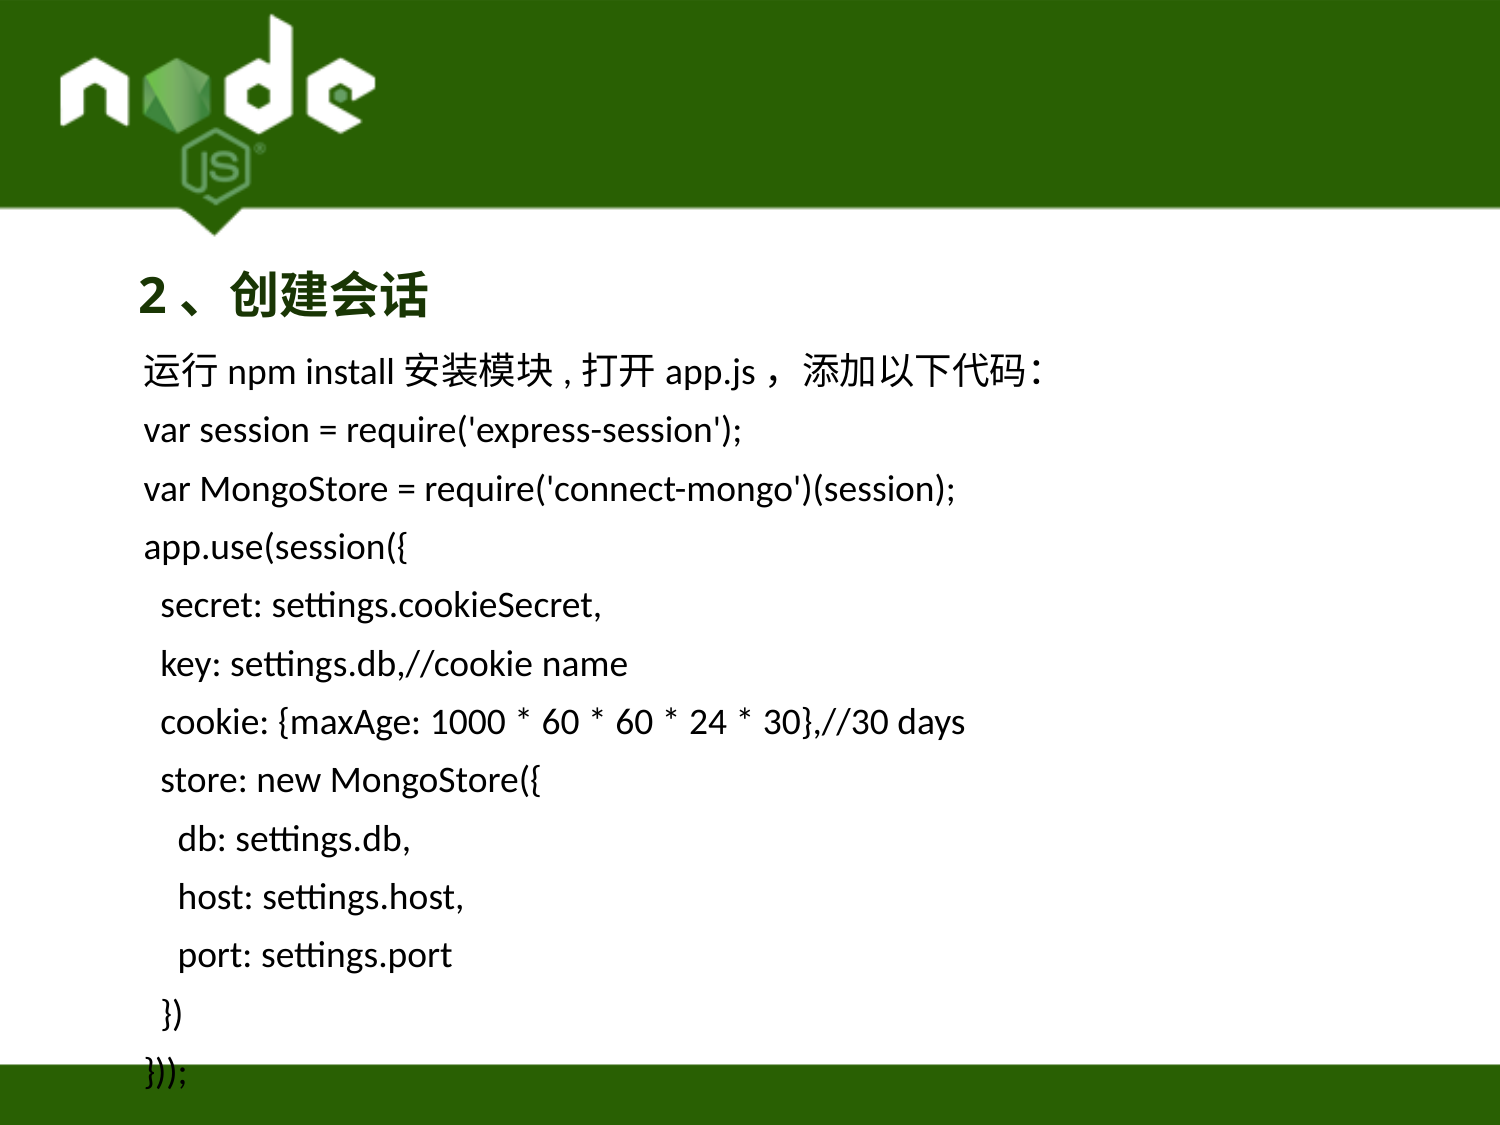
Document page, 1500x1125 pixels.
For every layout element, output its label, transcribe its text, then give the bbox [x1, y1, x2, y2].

text_box 运行npm install安装模块,打开app.js，添加以下代码： var session = require('express-session'); var MongoStore = require('connect-mongo')(session); app.use(session({ secret: settings.cookieSecret, key: settings.db,//cookie name cookie: {maxAge: 1000 * 60 * 60 * 24 * 30},//30 days store: new MongoStore({ db: settings.db, host: settings.host, port: settings.port }) })); [128, 326, 1434, 1100]
text_box 2、创建会话 [122, 225, 445, 331]
picture [0, 0, 1500, 1125]
